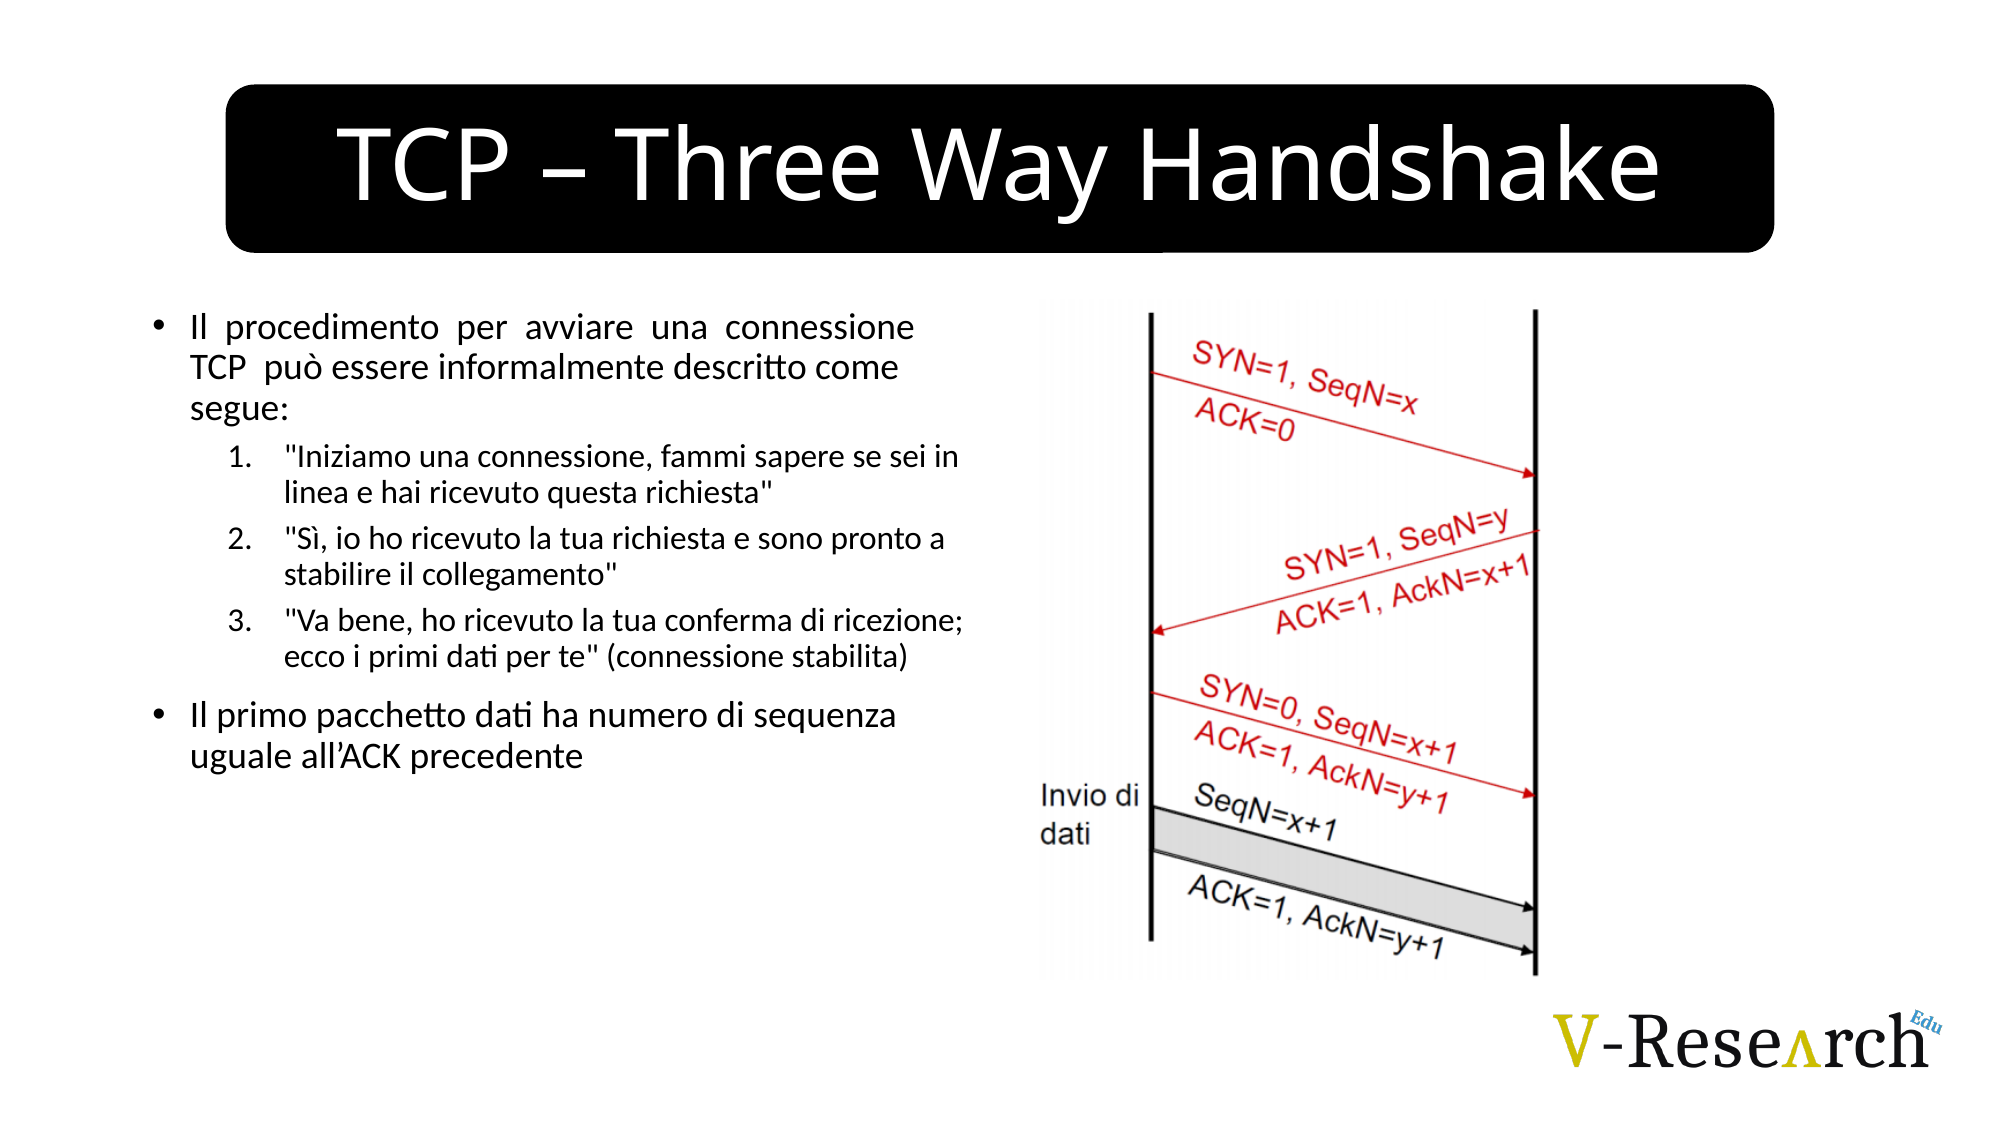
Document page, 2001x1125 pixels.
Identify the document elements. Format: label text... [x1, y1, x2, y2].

list Il procedimento per avviare una connessione TCP può essere informalmente descritto come segue: "Iniziamo una connessione, fammi sapere se sei in linea e hai ricevuto questa richiesta" "Sì, io ho ricevuto la tua richiesta e sono pronto a stabilire il collegamento" "Va bene, ho ricevuto la tua conferma di ricezione; ecco i primi dati per te" (connessione stabilita) Il primo pacchetto dati ha numero di sequenza uguale all’ACK precedente [137, 299, 988, 1014]
title TCP – Three Way Handshake [137, 59, 1863, 278]
picture [1548, 1005, 1945, 1071]
picture [1033, 299, 1549, 980]
